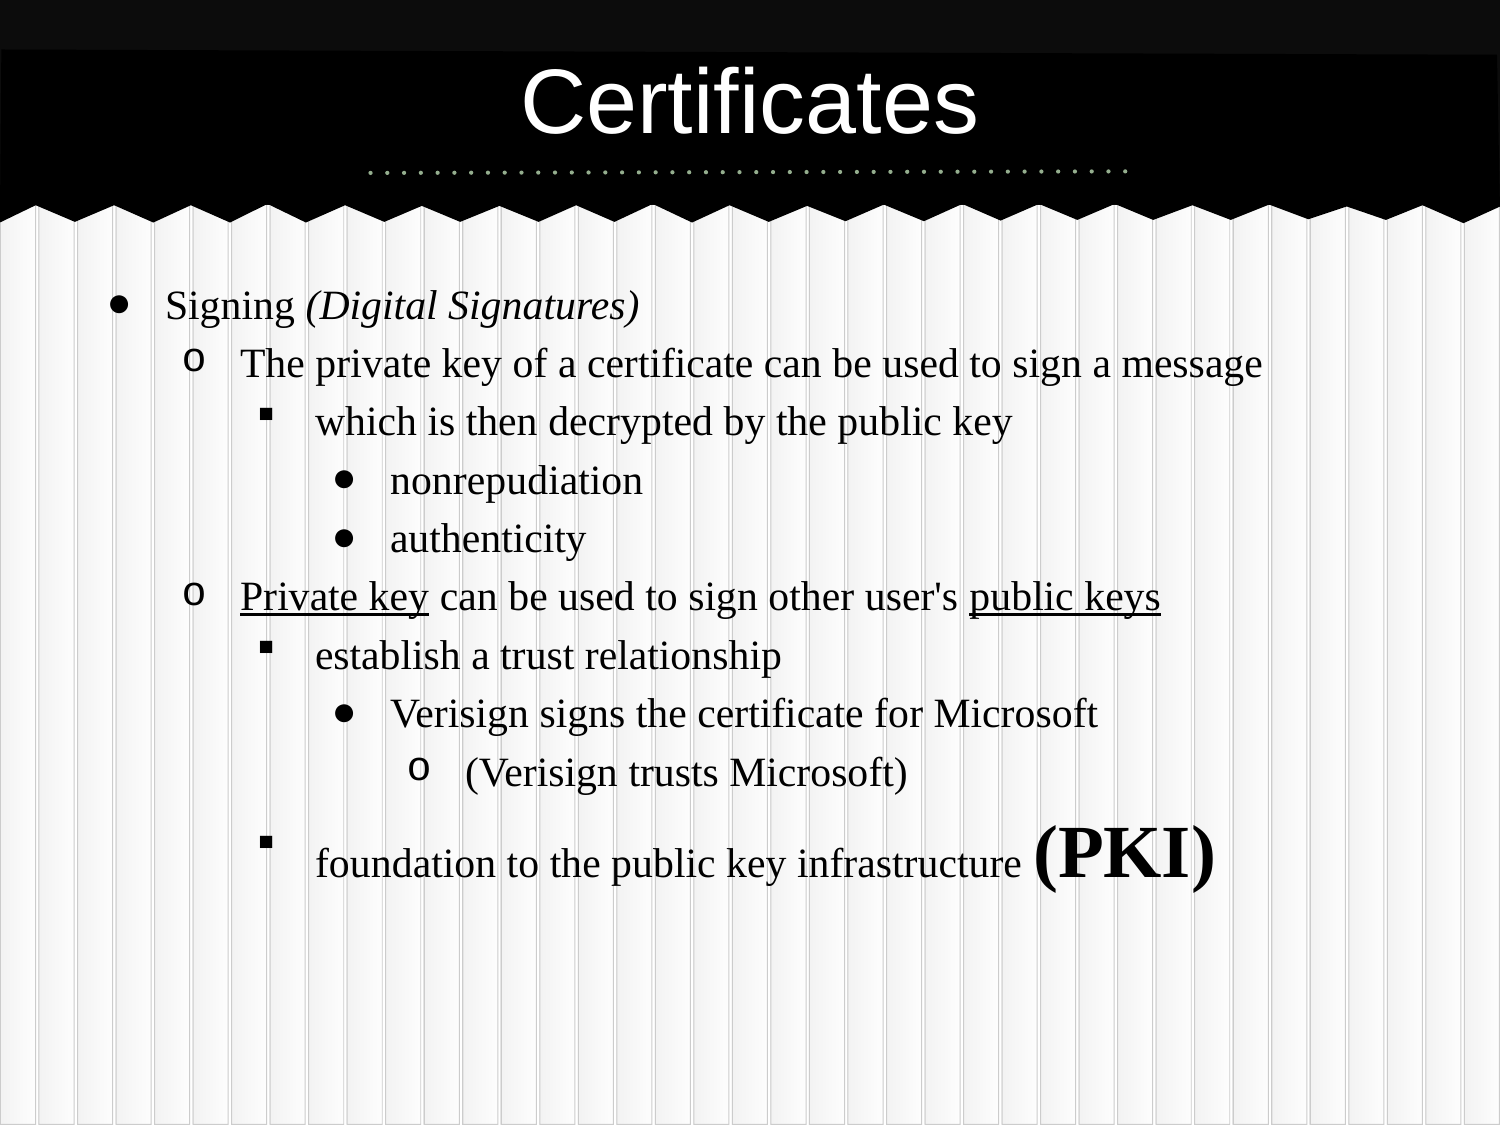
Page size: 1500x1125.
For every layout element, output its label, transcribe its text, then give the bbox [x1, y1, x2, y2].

list Signing (Digital Signatures) The private key of a certificate can be used to sign a message which is then decrypted by the public key nonrepudiation authenticity Private key can be used to sign other user's public keys establish a trust relationship Verisign signs the certificate for Microsoft (Verisign trusts Microsoft) foundation to the public key infrastructure (PKI) [75, 262, 1425, 1057]
title Certificates [75, 2, 1425, 191]
